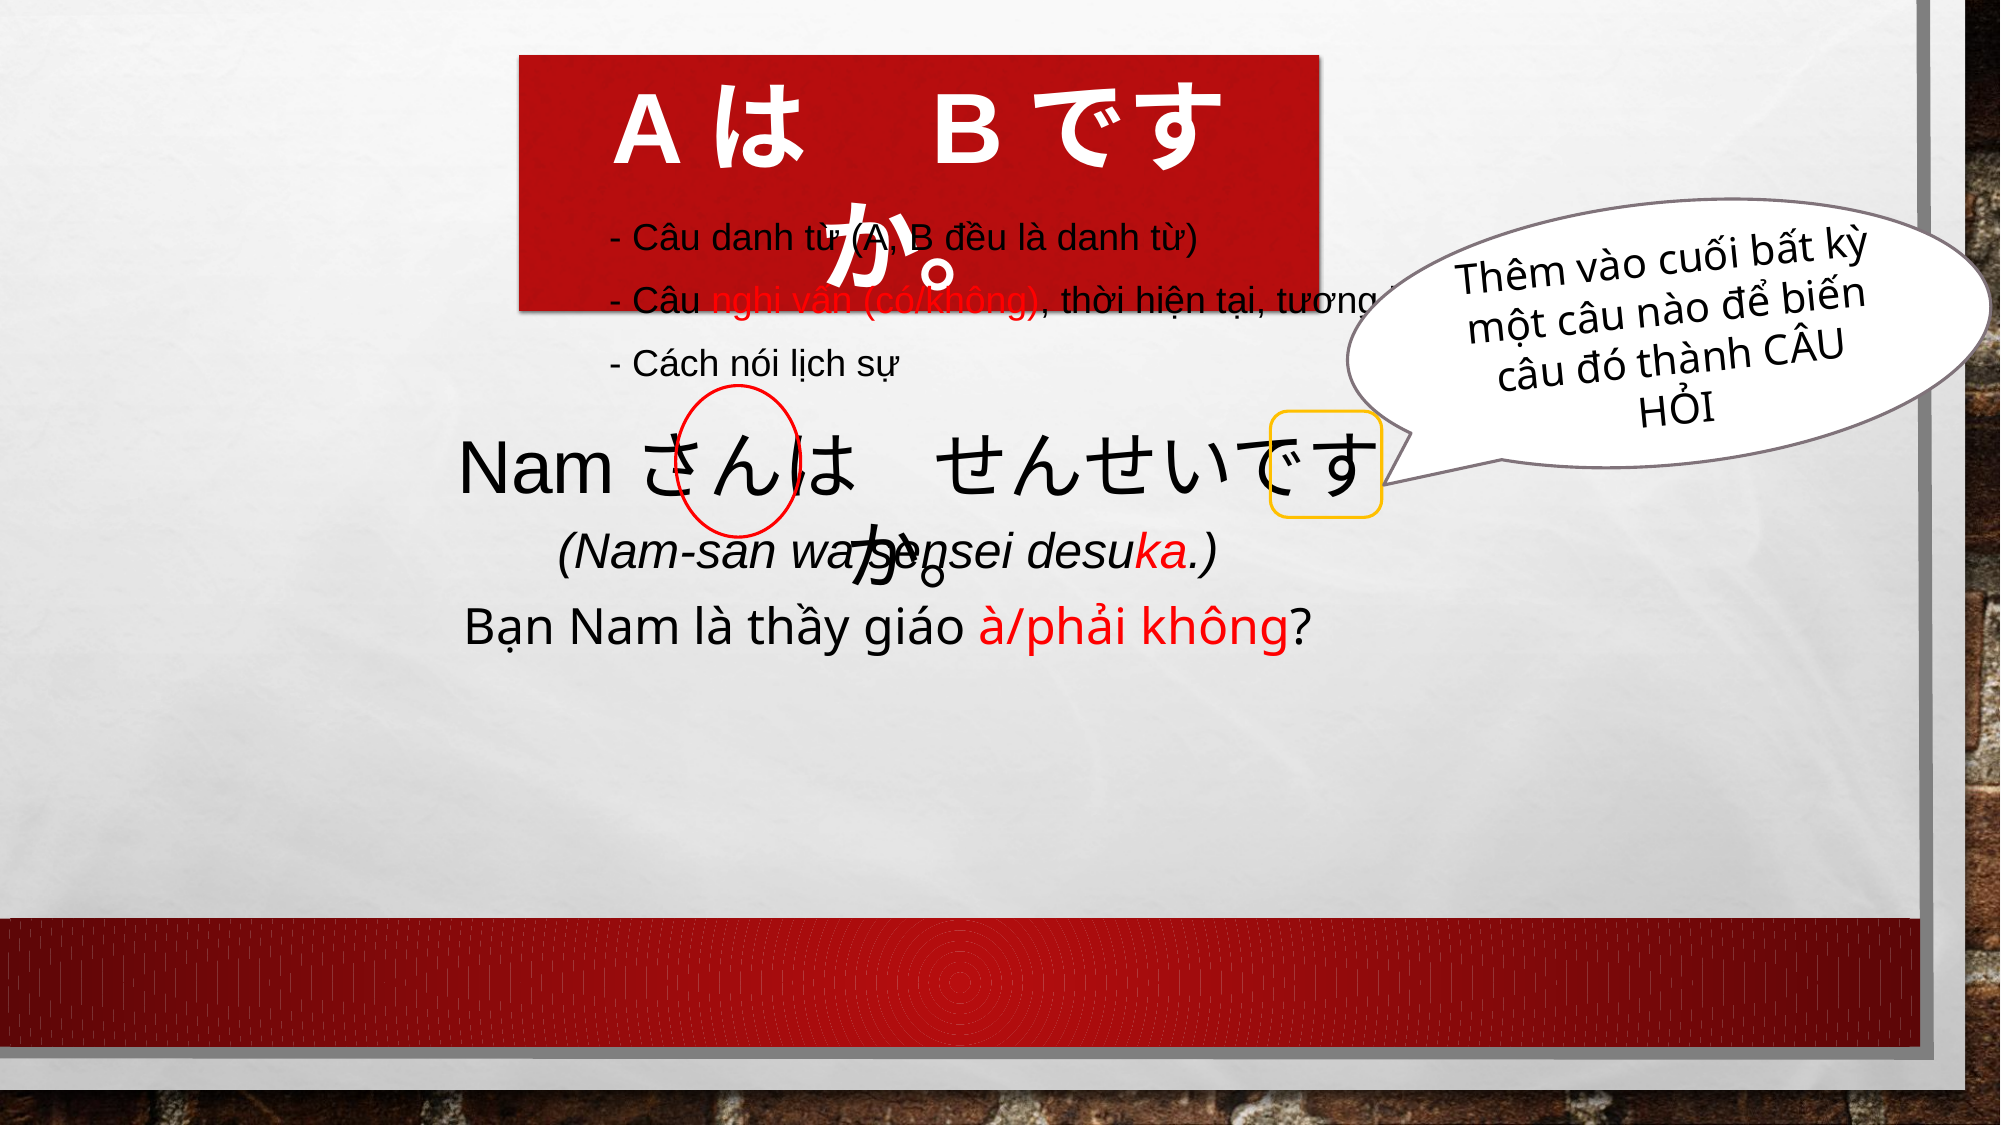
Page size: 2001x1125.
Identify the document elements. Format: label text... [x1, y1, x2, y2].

text_box Bạn Nam là thầy giáo à/phải không? [337, 587, 1438, 663]
text_box [675, 392, 801, 538]
text_box (Nam-san wa sensei desuka.) [531, 511, 1245, 587]
text_box Namさんは せんせいですか。 [786, 411, 1470, 607]
text_box - Cách nói lịch sự [594, 331, 1332, 392]
text_box Namさんは せんせいですか。 [369, 411, 690, 587]
text_box Thêm vào cuối bất kỳ một câu nào để biến câu đó thành CÂU HỎI [1347, 199, 1991, 486]
text_box Aは Bですか。 [519, 55, 1320, 311]
picture [0, 0, 2001, 1125]
picture [0, 0, 1919, 918]
text_box [1270, 411, 1382, 518]
text_box - Câu nghi vấn (có/không), thời hiện tại, tương lai [594, 268, 1422, 329]
text_box - Câu danh từ (A, B đều là danh từ) [594, 205, 1245, 266]
